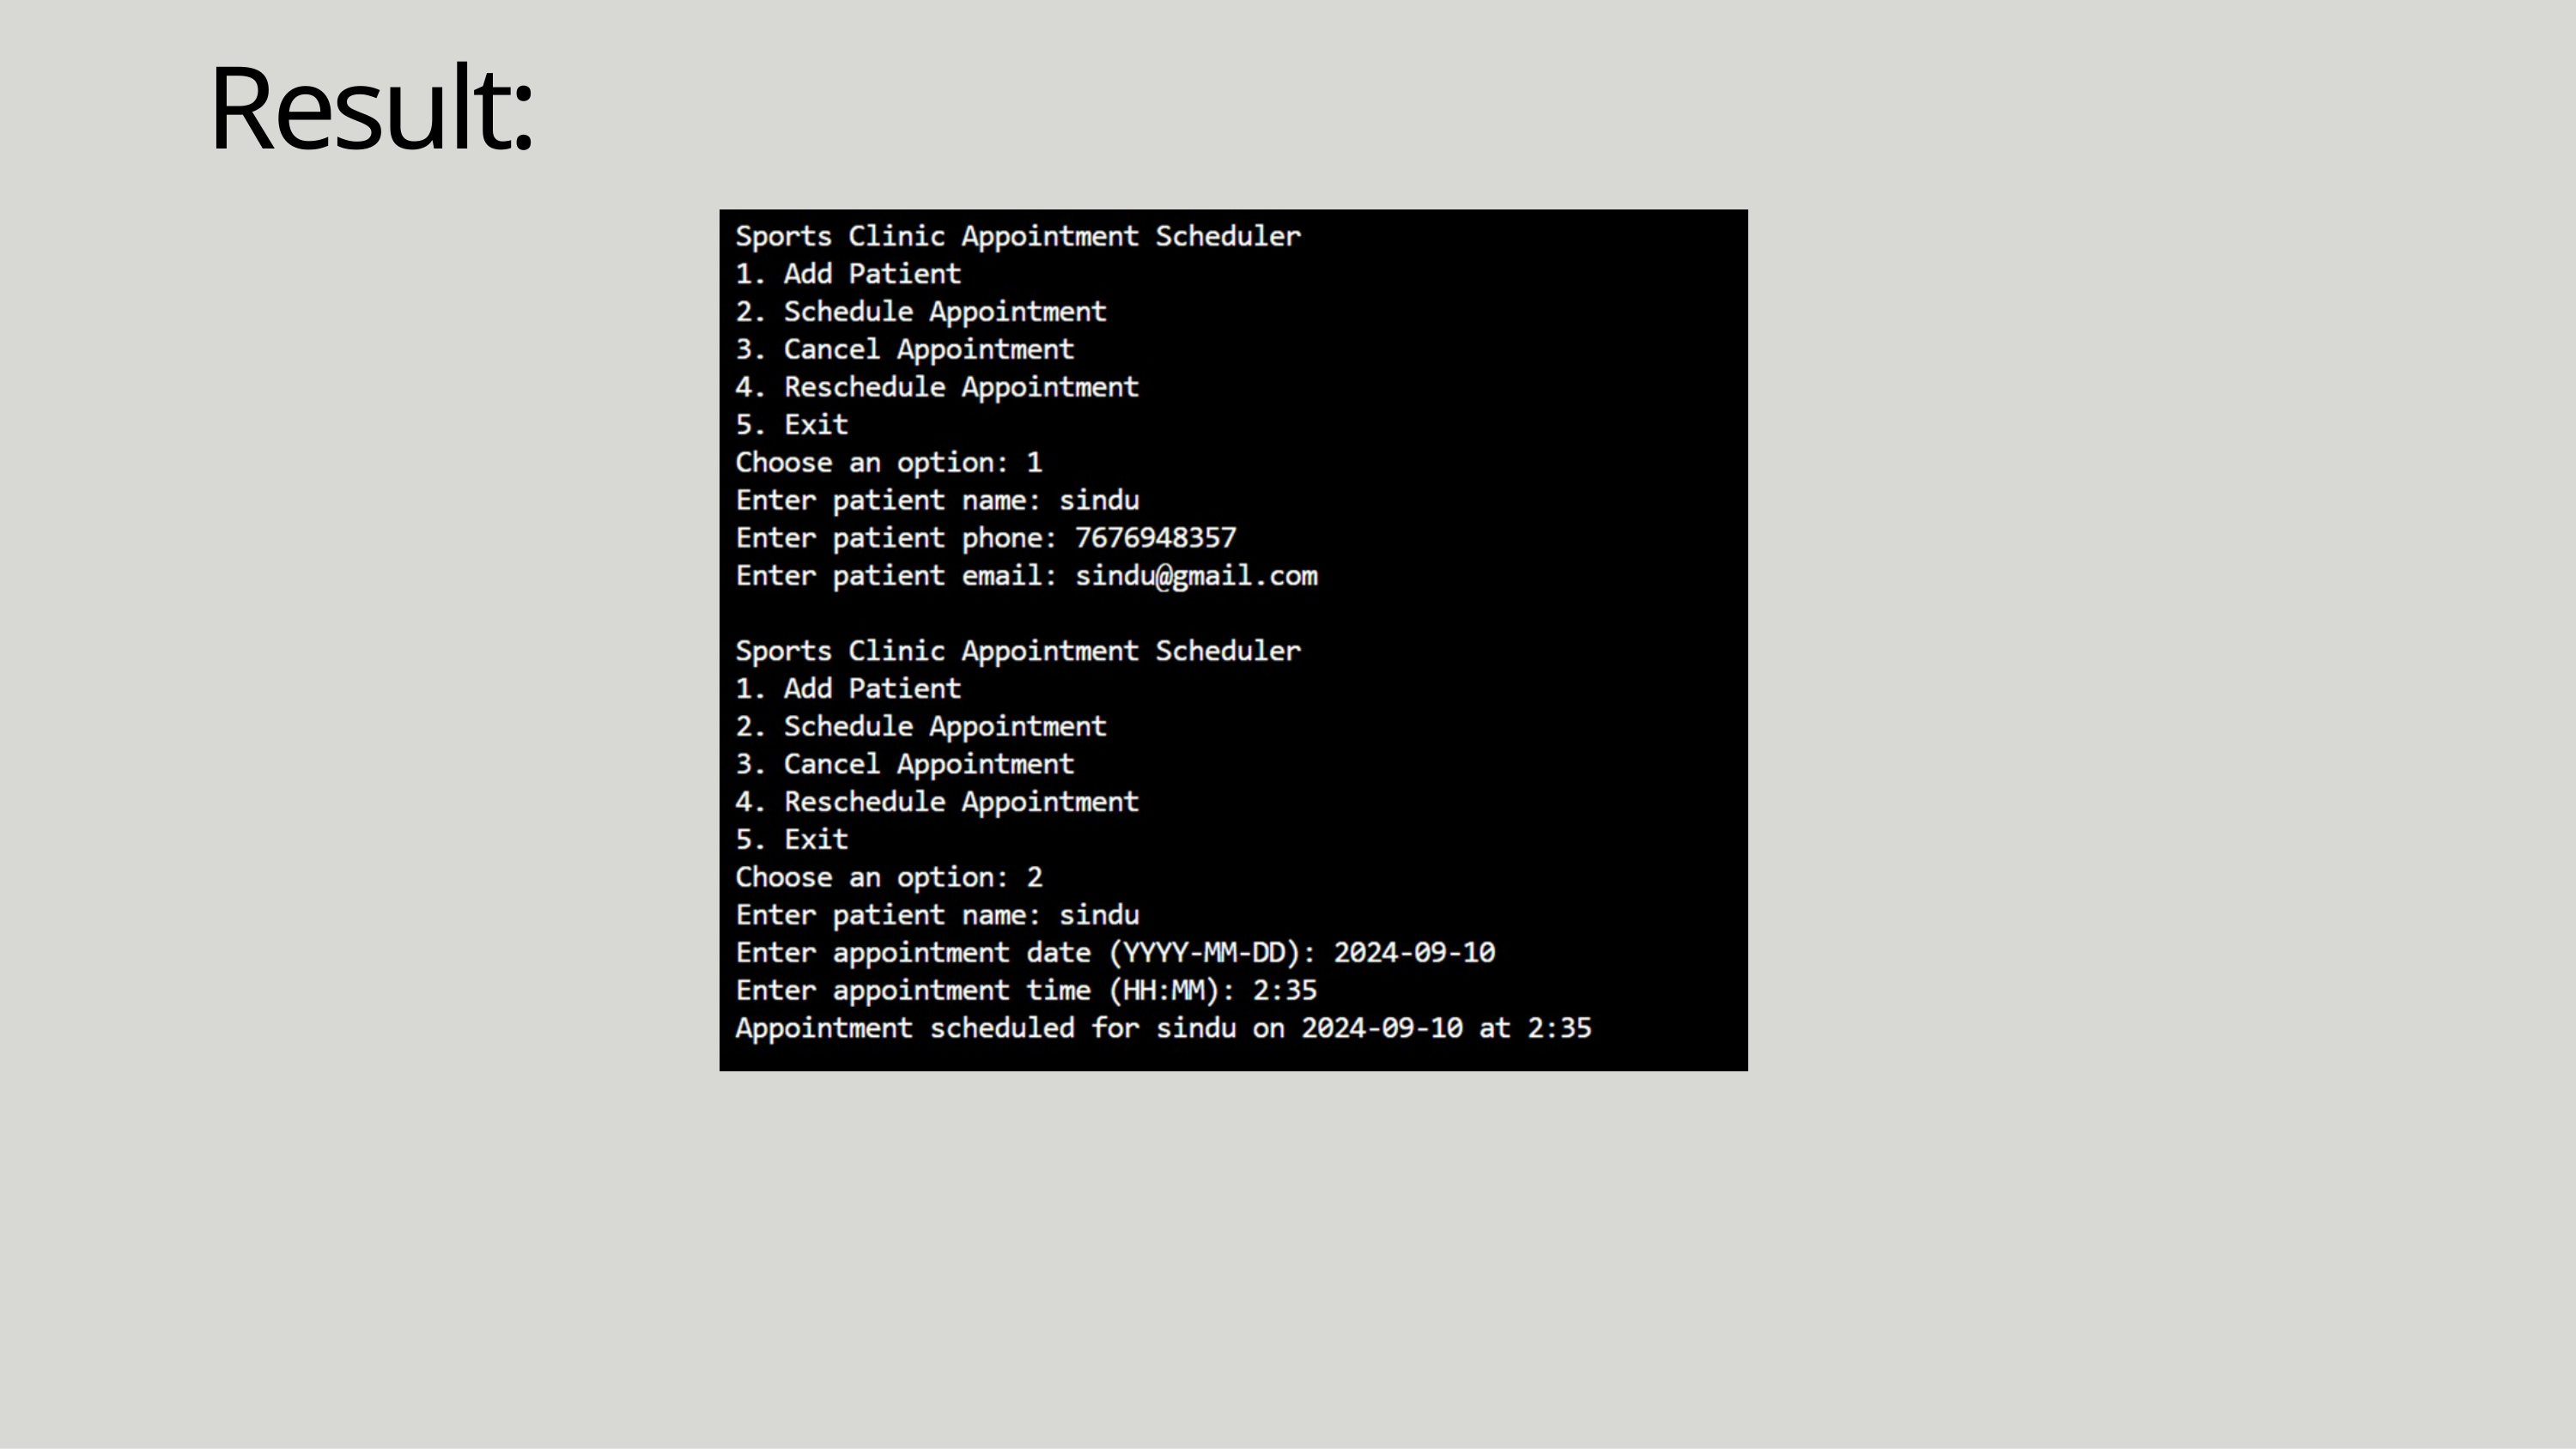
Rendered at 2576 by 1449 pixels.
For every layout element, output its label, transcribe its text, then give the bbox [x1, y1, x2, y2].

picture [720, 209, 1748, 1071]
title Result: [204, 33, 587, 277]
